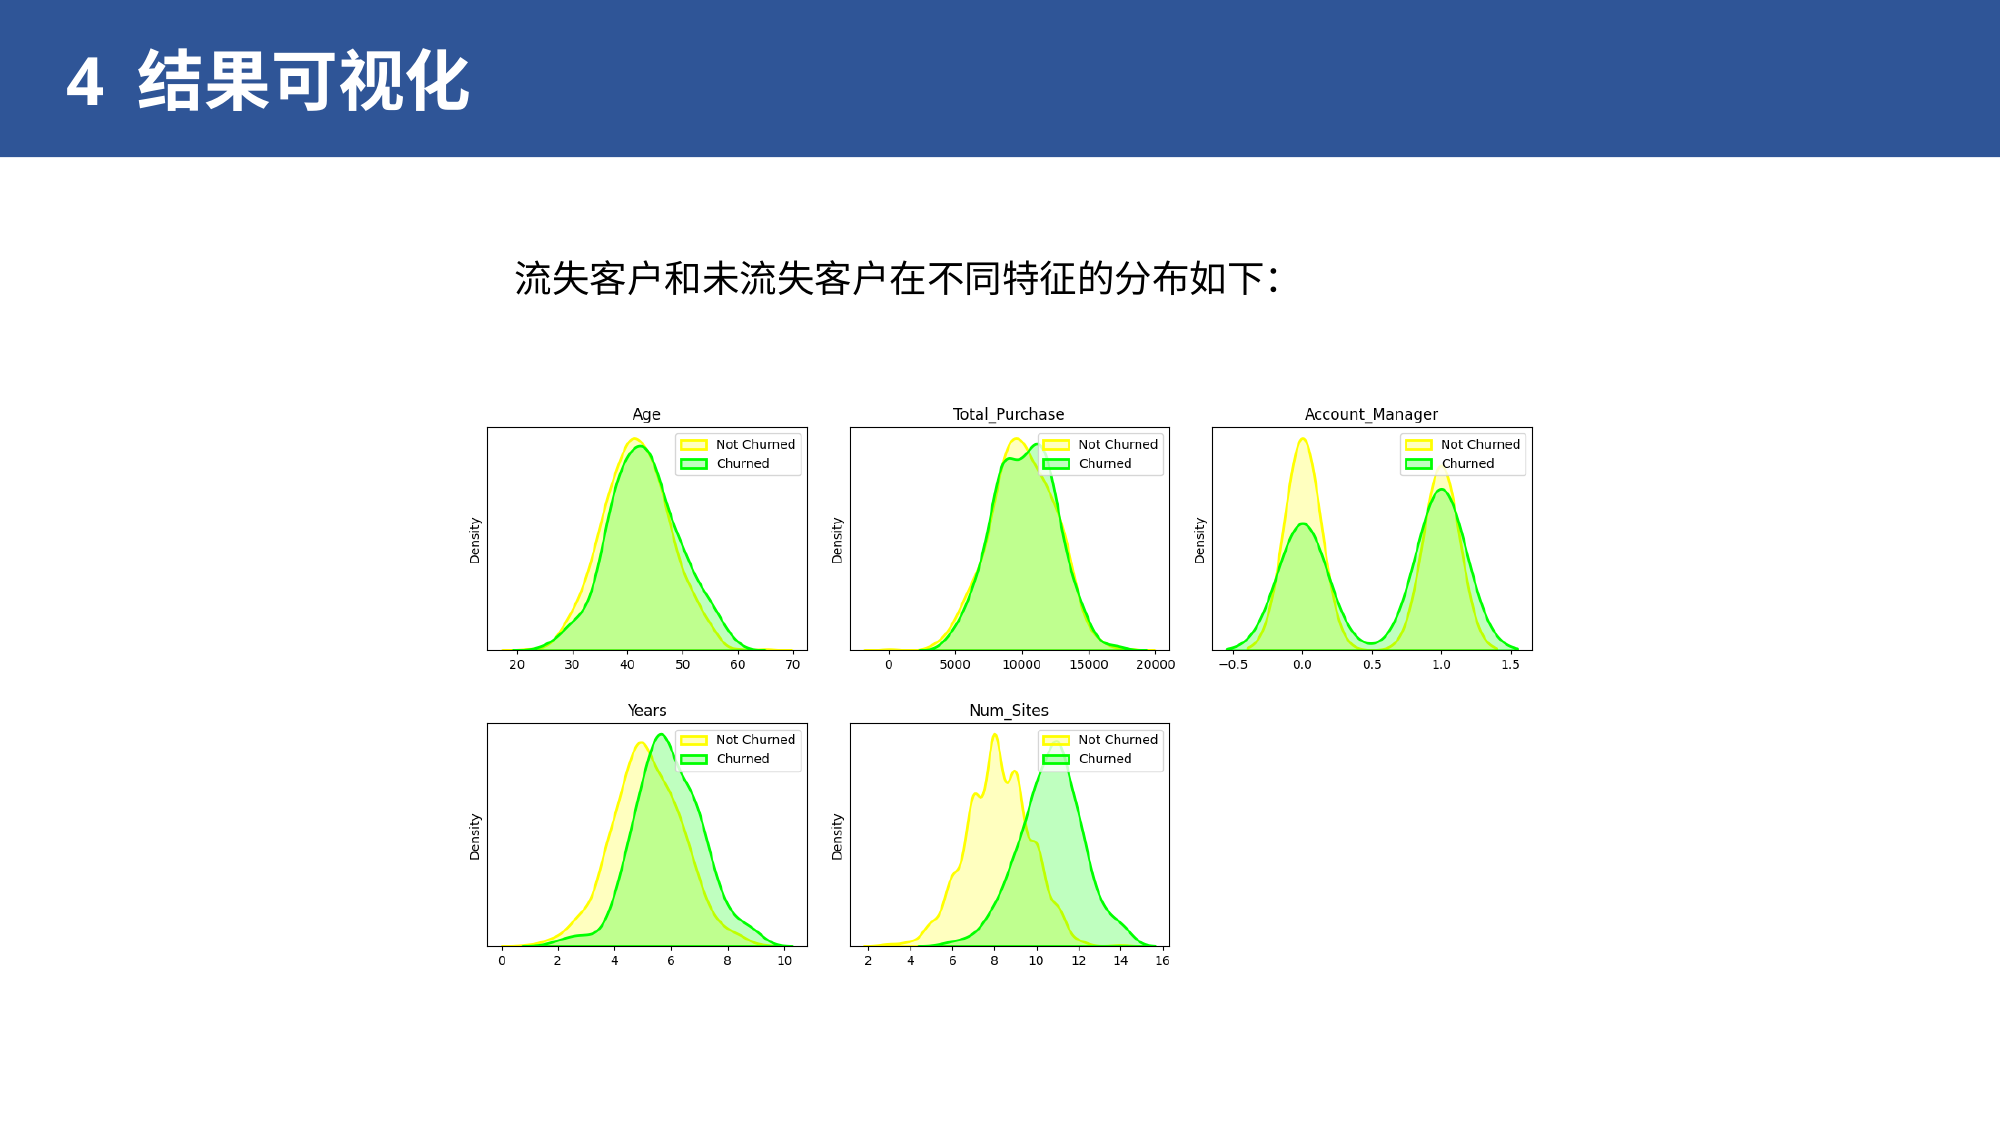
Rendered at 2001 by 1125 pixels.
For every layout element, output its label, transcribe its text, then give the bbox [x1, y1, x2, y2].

picture [455, 393, 1545, 1008]
text_box 4 结果可视化 [0, 0, 2000, 158]
text_box 流失客户和未流失客户在不同特征的分布如下： [500, 246, 1500, 307]
